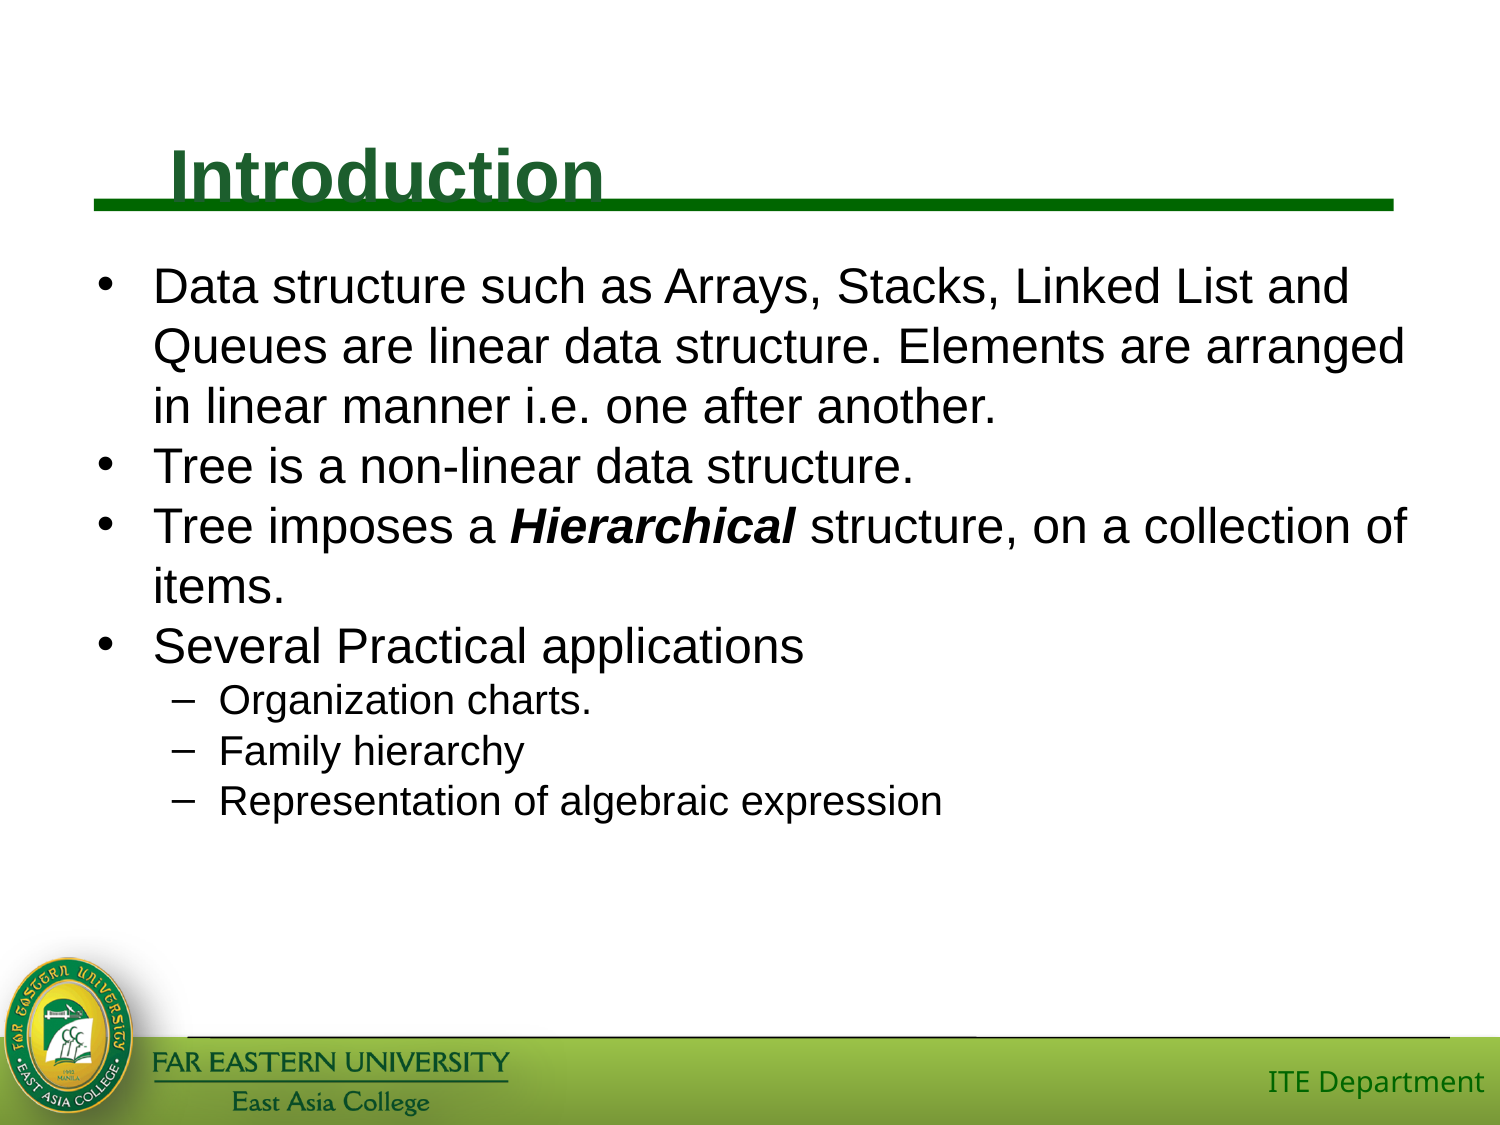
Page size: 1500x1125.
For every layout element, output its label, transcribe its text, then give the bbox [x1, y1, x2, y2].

text_box Data structure such as Arrays, Stacks, Linked List and Queues are linear data structure. Elements are arranged in linear manner i.e. one after another. Tree is a non-linear data structure. Tree imposes a Hierarchical structure, on a collection of items. Several Practical applications Organization charts. Family hierarchy Representation of algebraic expression [81, 246, 1432, 989]
text_box Introduction [74, 112, 1425, 233]
picture [0, 953, 138, 1117]
picture [148, 1046, 512, 1117]
